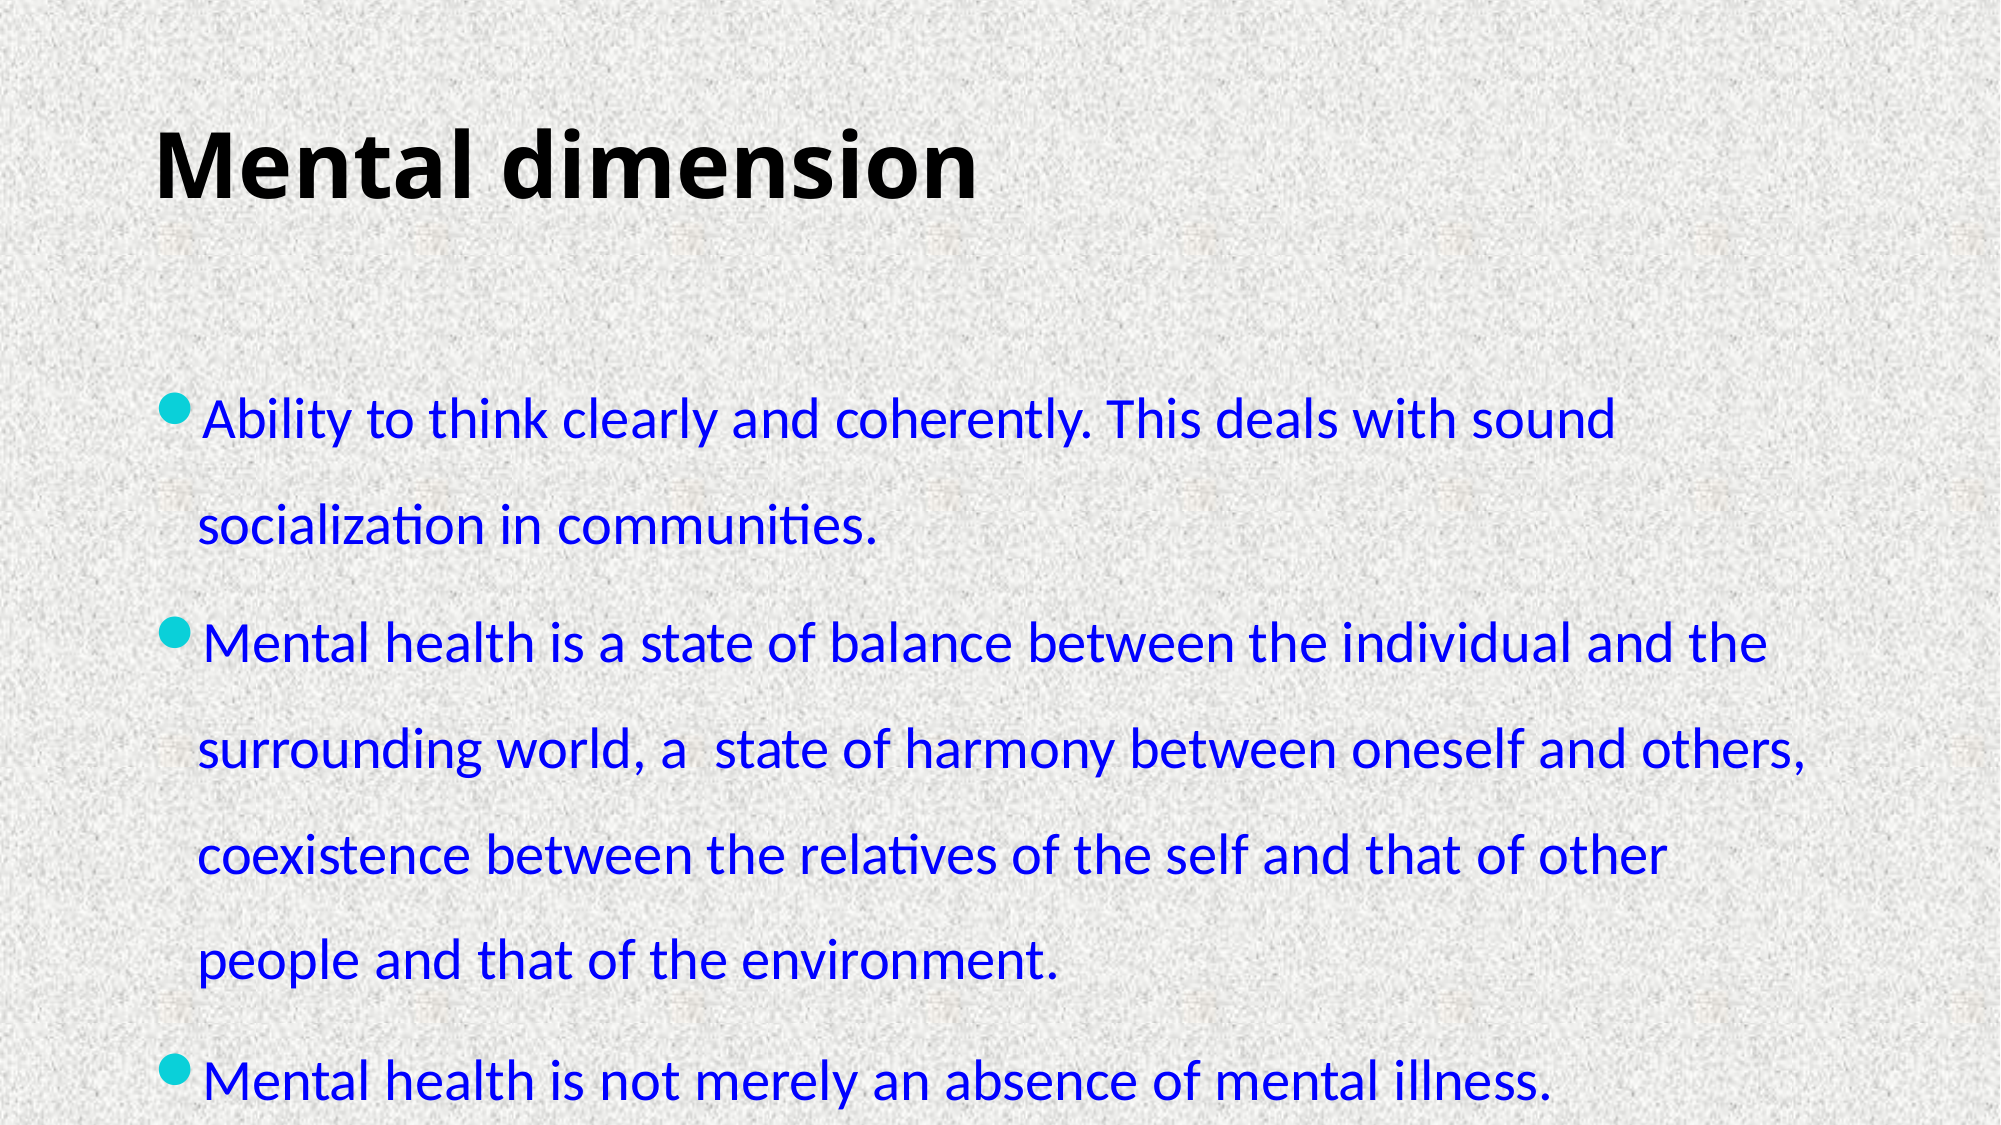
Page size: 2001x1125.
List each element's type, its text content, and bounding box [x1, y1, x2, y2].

picture [0, 0, 2001, 1125]
title Mental dimension [137, 59, 1863, 278]
list Ability to think clearly and coherently. This deals with sound socialization in communities. Mental health is a state of balance between the individual and the surrounding world, a state of harmony between oneself and others, coexistence between the relatives of the self and that of other people and that of the environment. Mental health is not merely an absence of mental illness. [137, 337, 1863, 1125]
